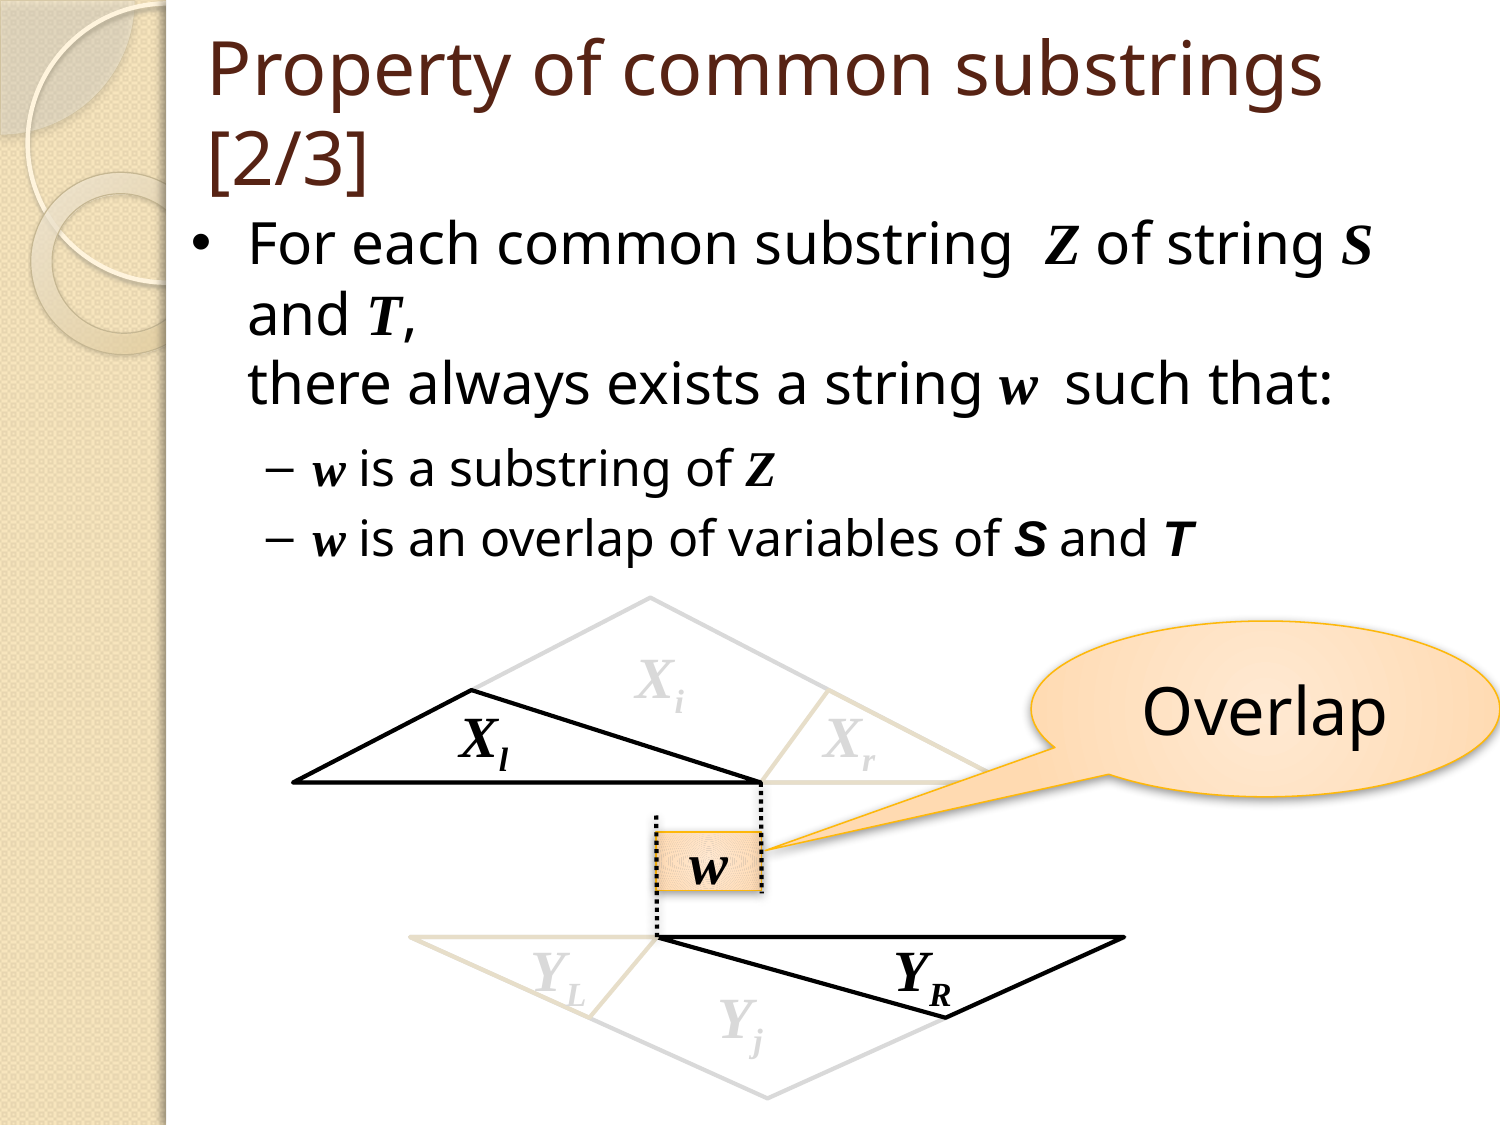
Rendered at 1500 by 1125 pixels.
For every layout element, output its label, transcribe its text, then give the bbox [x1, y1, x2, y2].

text_box Overlap [1132, 620, 1500, 798]
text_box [292, 597, 1126, 1099]
title Property of common substrings [2/3] [192, 45, 1418, 176]
text_box For each common substring Z of string S and T, there always exists a string w such that: w is a substring of Z w is an overlap of variables of S and T [175, 199, 1477, 610]
